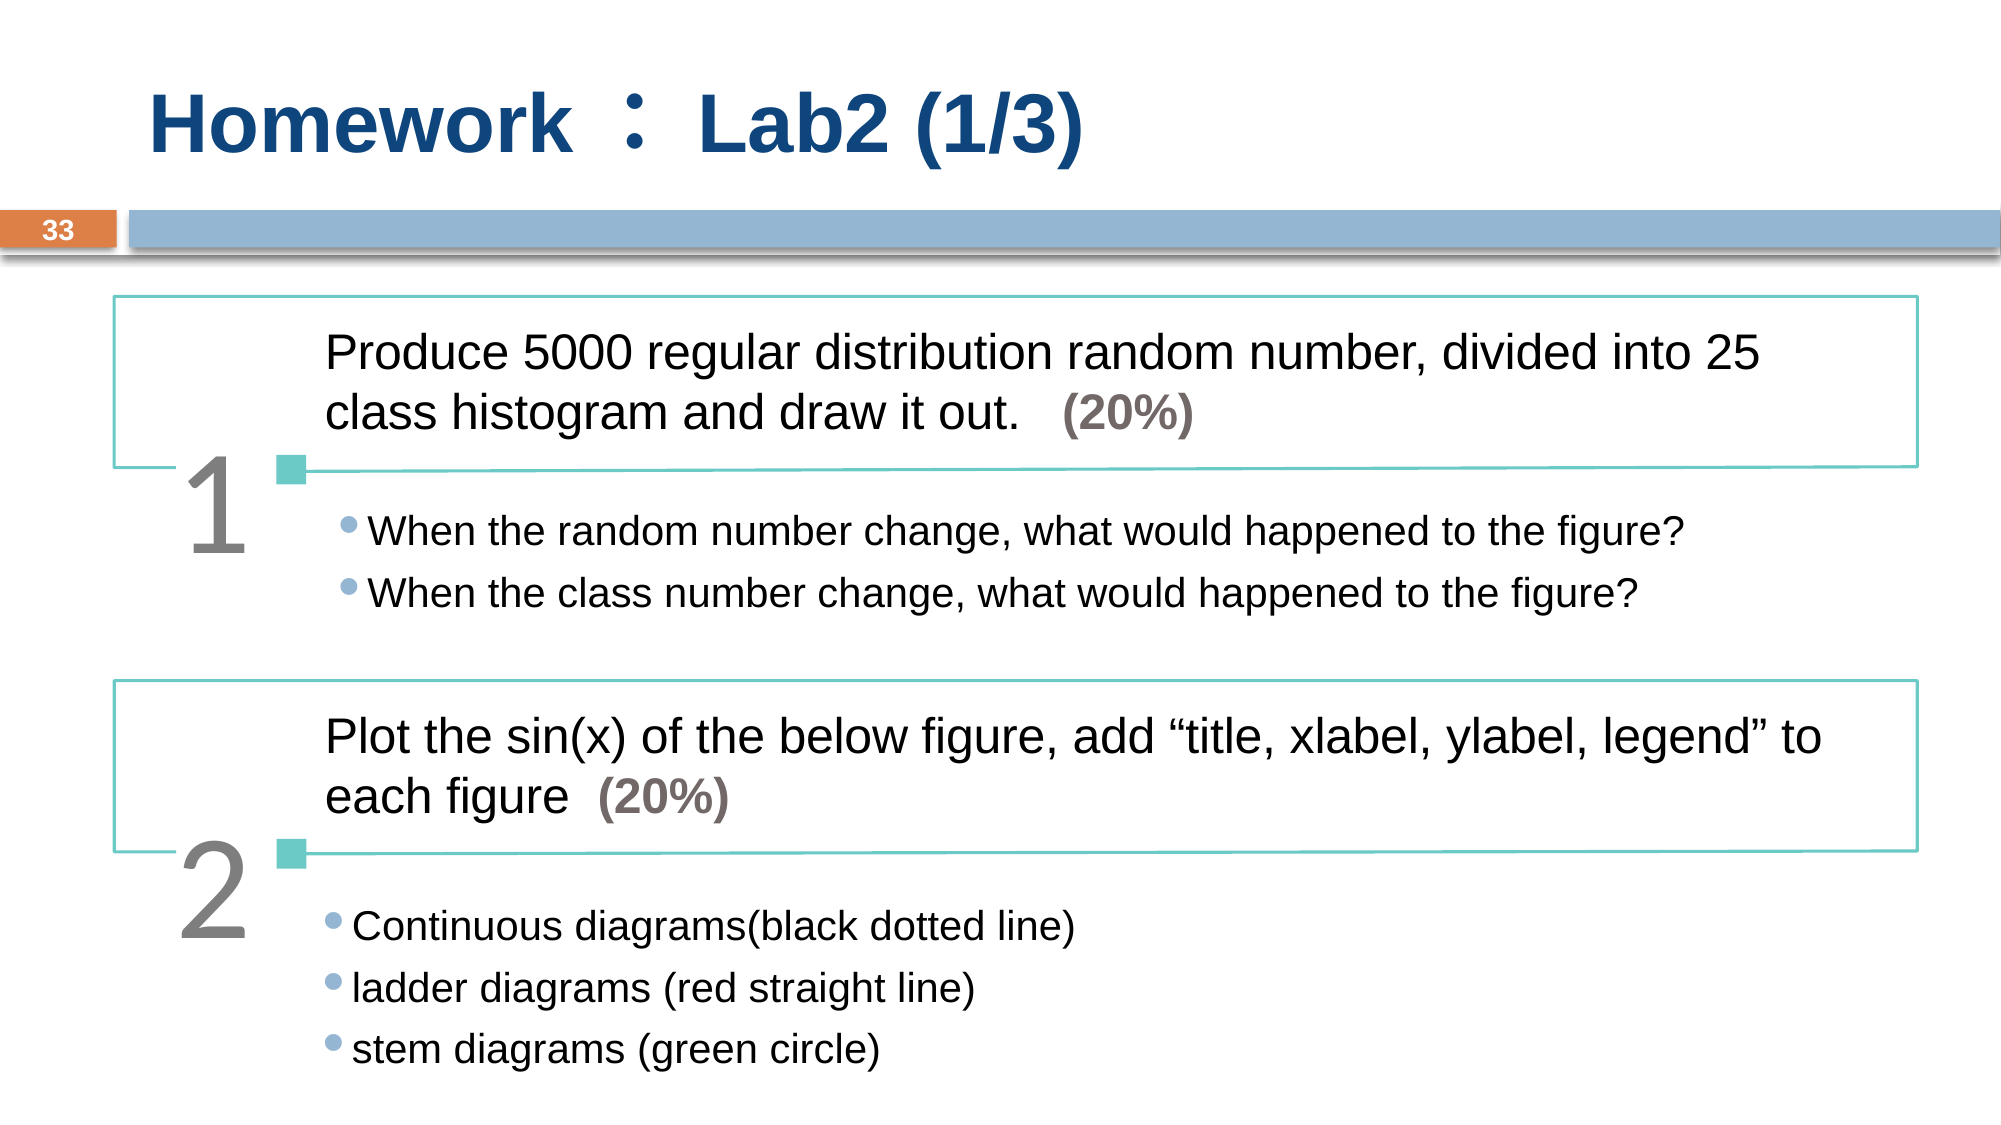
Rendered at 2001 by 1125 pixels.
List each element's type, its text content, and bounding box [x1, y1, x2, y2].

slide_number 33 [0, 208, 117, 249]
text_box When the random number change, what would happened to the figure? When the class number change, what would happened to the figure? [338, 503, 1756, 616]
text_box 1 [173, 468, 254, 585]
text_box Continuous diagrams(black dotted line) ladder diagrams (red straight line) stem diagrams (green circle) [322, 899, 1741, 1073]
text_box [114, 296, 1918, 472]
title Homework：Lab2 (1/3) [133, 37, 1918, 200]
text_box [114, 680, 1918, 854]
text_box [276, 854, 307, 869]
text_box [276, 471, 307, 485]
text_box 2 [173, 852, 254, 969]
